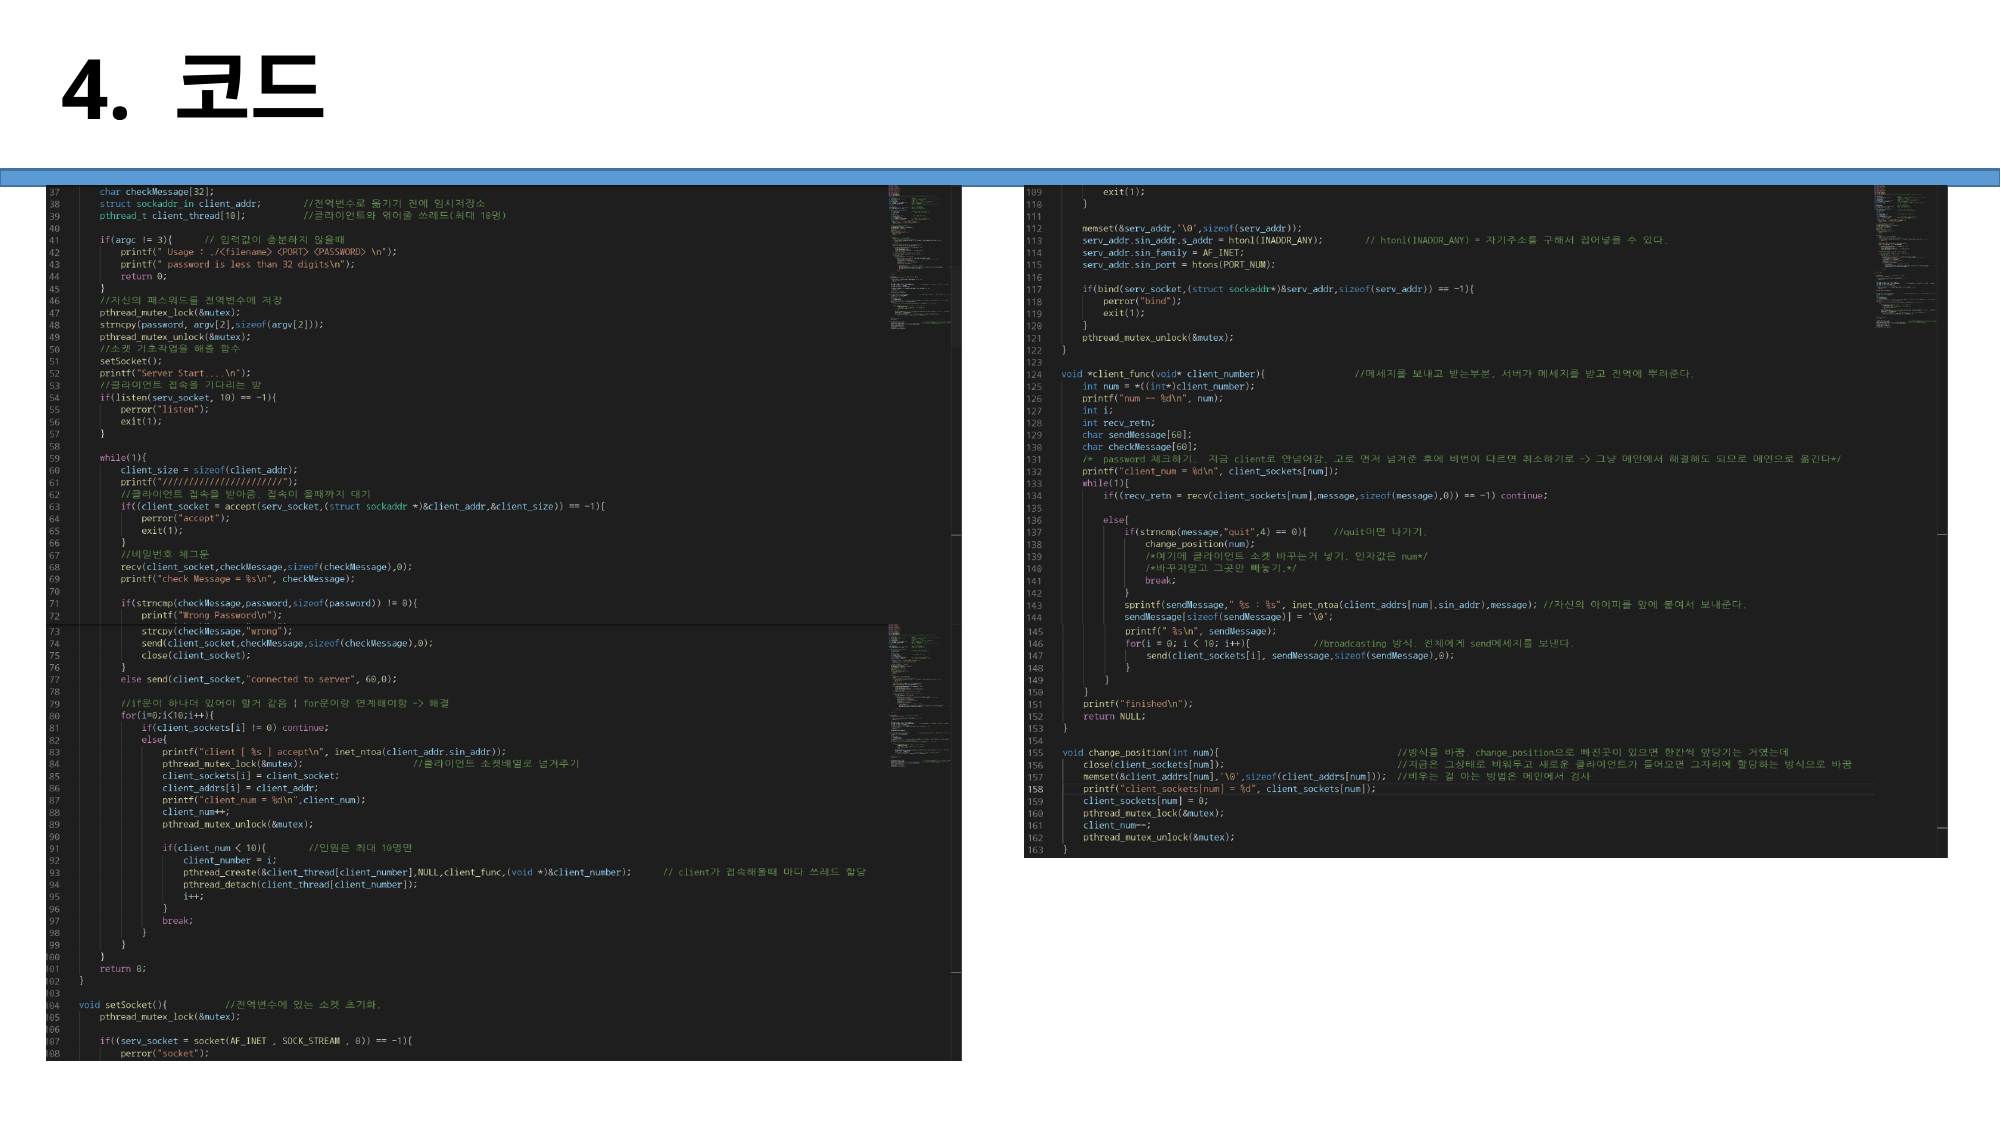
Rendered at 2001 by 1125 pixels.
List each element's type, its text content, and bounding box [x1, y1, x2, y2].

picture [1024, 185, 1948, 858]
text_box 4. 코드 [46, 28, 652, 144]
text_box [0, 168, 2000, 187]
picture [46, 185, 962, 1061]
